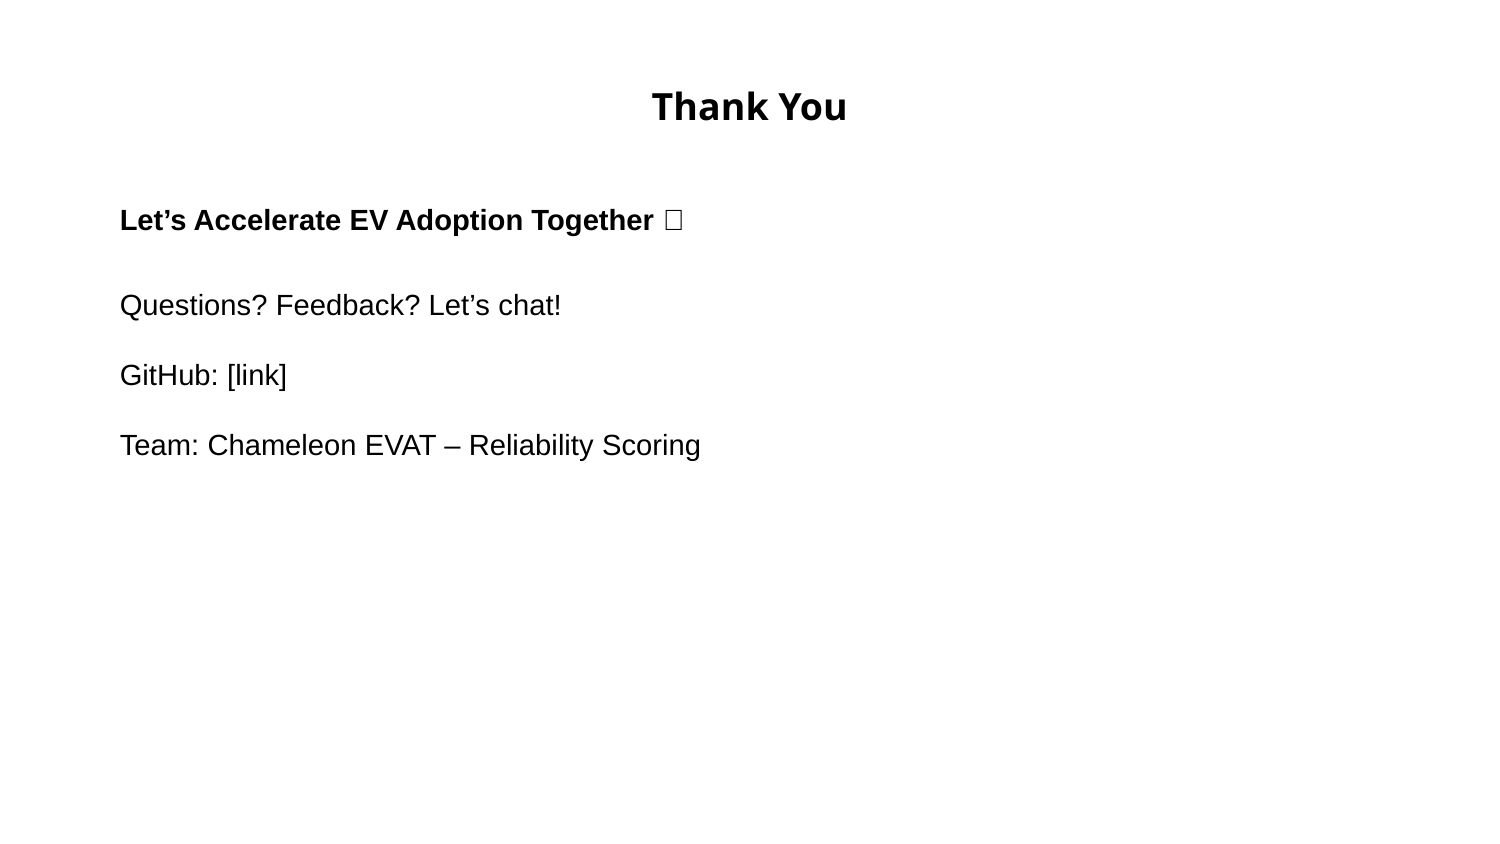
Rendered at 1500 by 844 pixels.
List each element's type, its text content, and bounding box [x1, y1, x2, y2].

text_box Let’s Accelerate EV Adoption Together 🚗 [105, 194, 770, 244]
text_box Questions? Feedback? Let’s chat! GitHub: [link] Team: Chameleon EVAT – Reliability Scoring [105, 279, 770, 504]
title Thank You [75, 67, 1425, 147]
